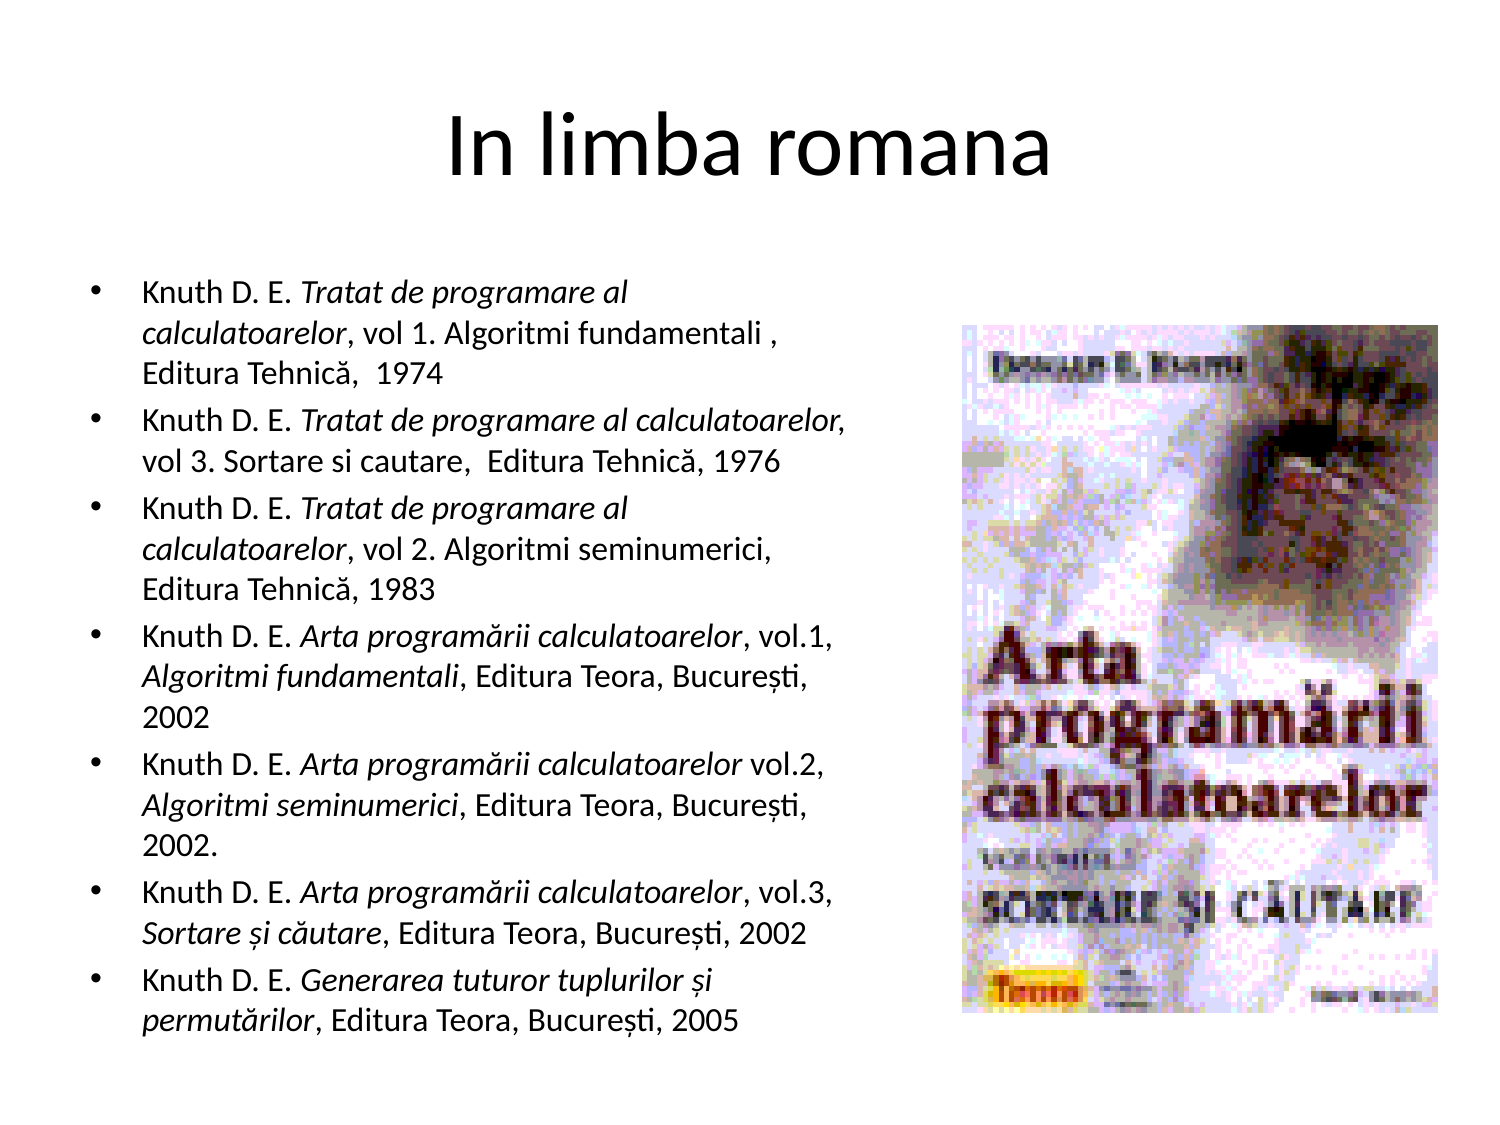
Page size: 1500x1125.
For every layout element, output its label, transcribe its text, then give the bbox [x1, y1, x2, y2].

title In limba romana [75, 45, 1425, 233]
list Knuth D. E. Tratat de programare al calculatoarelor, vol 1. Algoritmi fundamentali , Editura Tehnică, 1974 Knuth D. E. Tratat de programare al calculatoarelor, vol 3. Sortare si cautare, Editura Tehnică, 1976 Knuth D. E. Tratat de programare al calculatoarelor, vol 2. Algoritmi seminumerici, Editura Tehnică, 1983 Knuth D. E. Arta programării calculatoarelor, vol.1, Algoritmi fundamentali, Editura Teora, București, 2002 Knuth D. E. Arta programării calculatoarelor vol.2, Algoritmi seminumerici, Editura Teora, București, 2002. Knuth D. E. Arta programării calculatoarelor, vol.3, Sortare și căutare, Editura Teora, București, 2002 Knuth D. E. Generarea tuturor tuplurilor și permutărilor, Editura Teora, București, 2005 [75, 262, 863, 1063]
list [962, 325, 1438, 1013]
